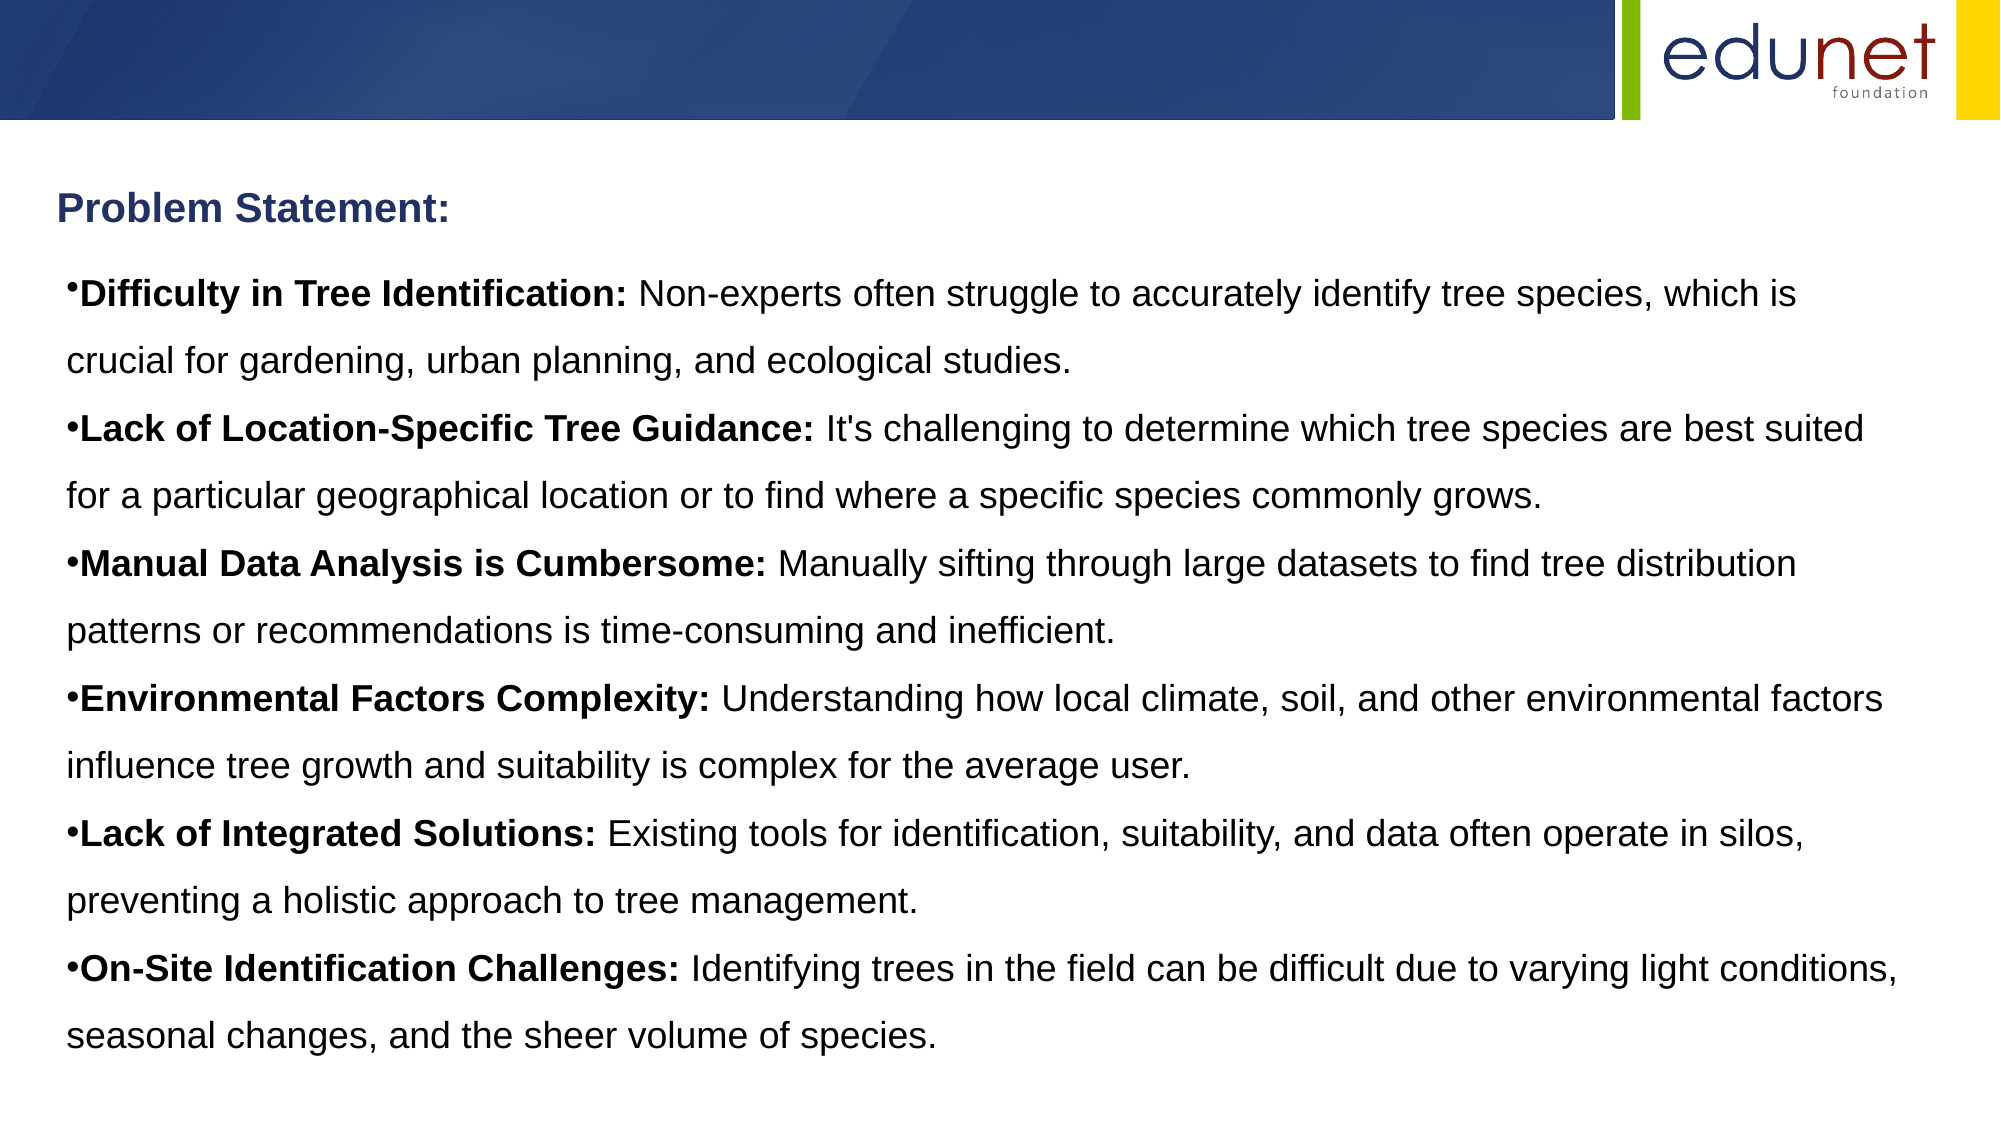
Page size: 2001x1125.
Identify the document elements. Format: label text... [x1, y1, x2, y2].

text_box Difficulty in Tree Identification: Non-experts often struggle to accurately identify tree species, which is crucial for gardening, urban planning, and ecological studies. Lack of Location-Specific Tree Guidance: It's challenging to determine which tree species are best suited for a particular geographical location or to find where a specific species commonly grows. Manual Data Analysis is Cumbersome: Manually sifting through large datasets to find tree distribution patterns or recommendations is time-consuming and inefficient. Environmental Factors Complexity: Understanding how local climate, soil, and other environmental factors influence tree growth and suitability is complex for the average user. Lack of Integrated Solutions: Existing tools for identification, suitability, and data often operate in silos, preventing a holistic approach to tree management. On-Site Identification Challenges: Identifying trees in the field can be difficult due to varying light conditions, seasonal changes, and the sheer volume of species. [51, 239, 1925, 1125]
text_box Problem Statement: [41, 172, 1043, 238]
picture [1652, 12, 1948, 108]
